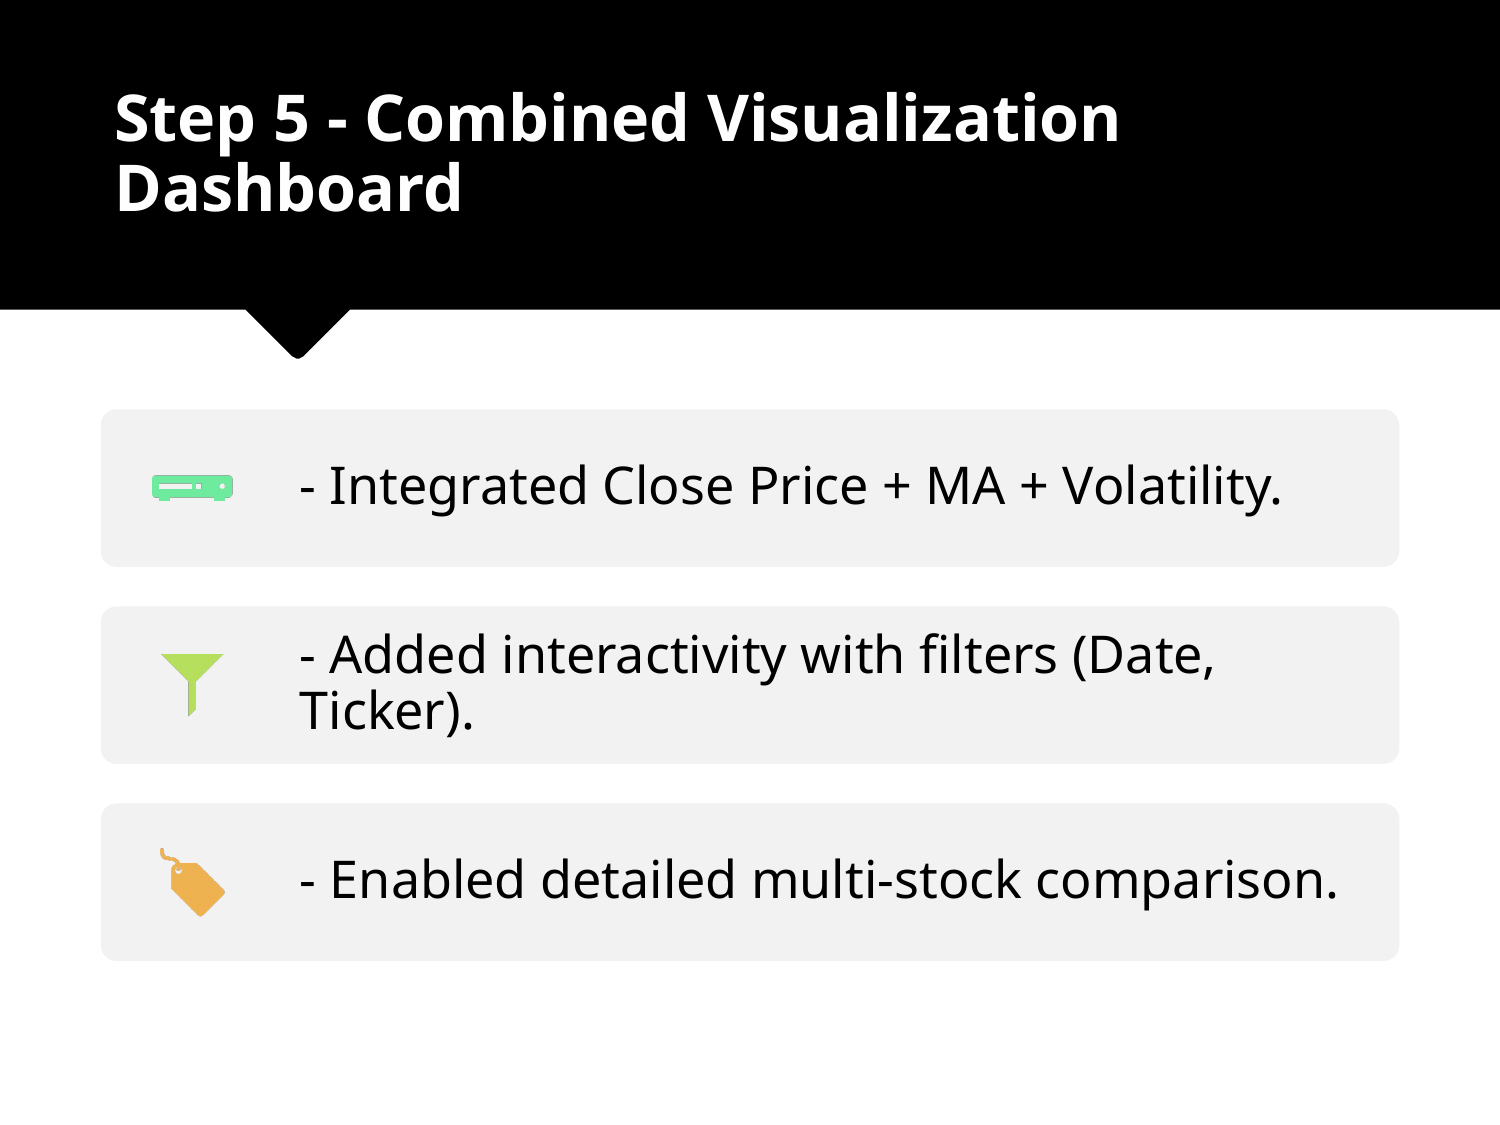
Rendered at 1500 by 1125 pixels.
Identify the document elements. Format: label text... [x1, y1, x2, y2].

title Step 5 - Combined Visualization Dashboard [99, 73, 1401, 233]
text_box [0, 0, 1500, 360]
text_box [0, 311, 1500, 1125]
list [100, 408, 1400, 962]
